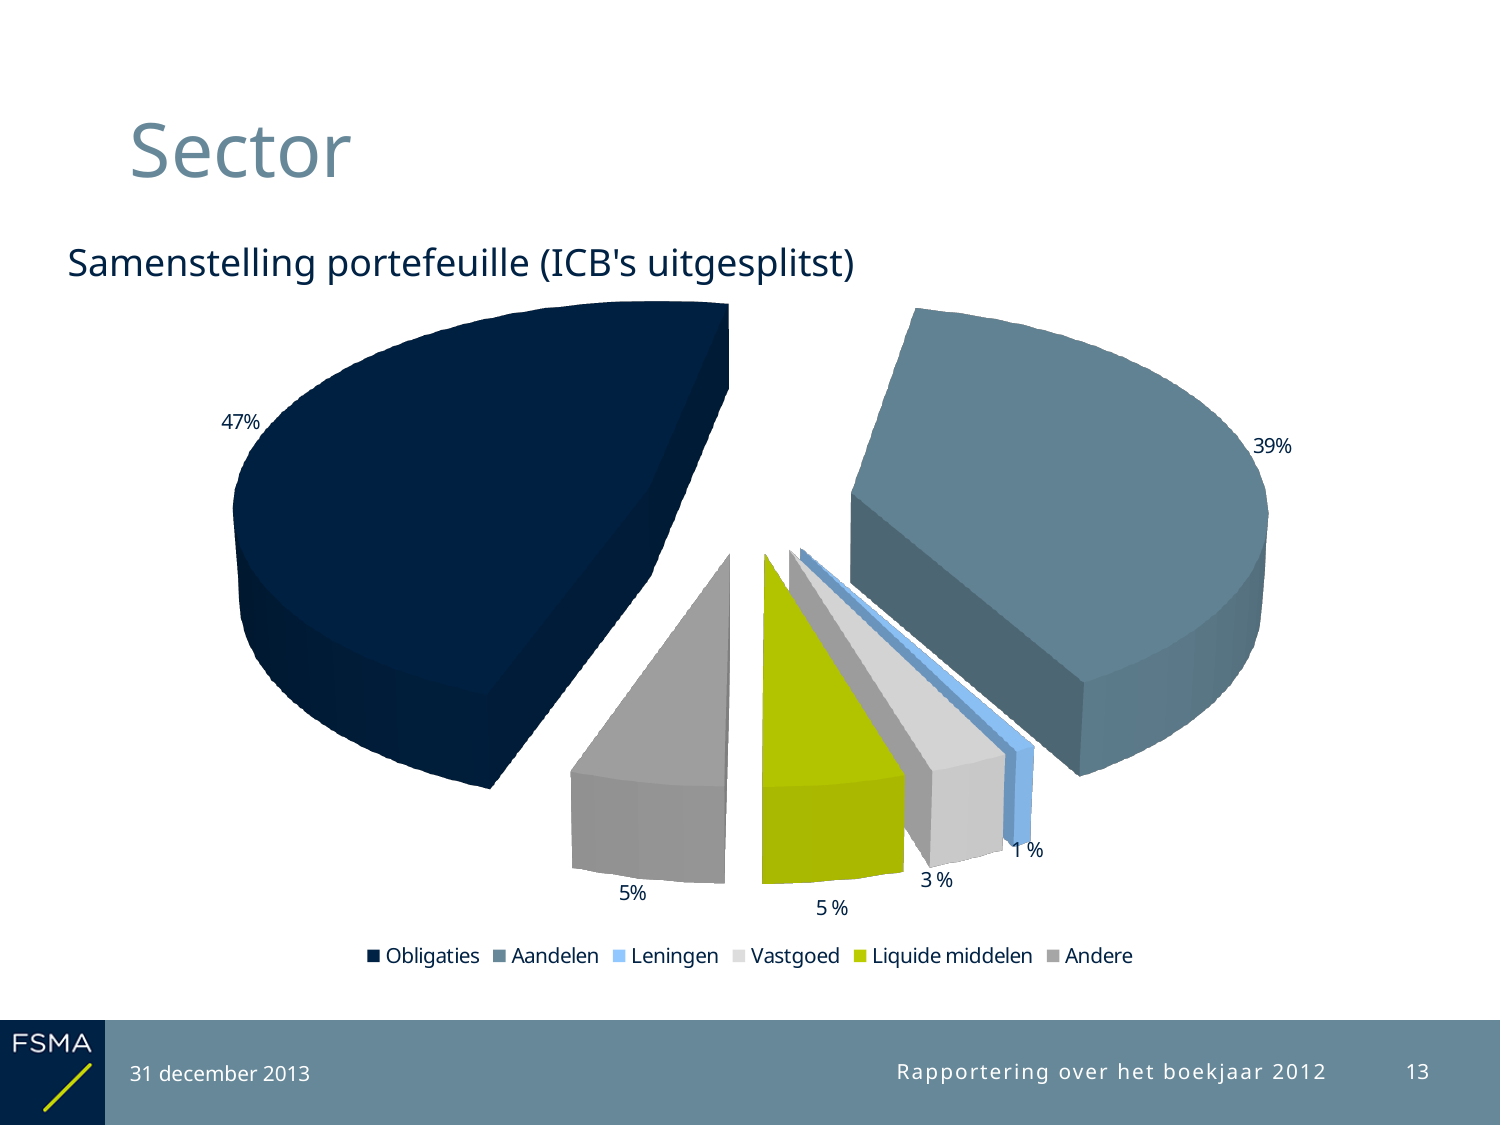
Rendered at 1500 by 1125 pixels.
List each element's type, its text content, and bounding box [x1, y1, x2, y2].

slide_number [129, 1020, 395, 1125]
chart [64, 255, 1436, 977]
text_box Samenstelling portefeuille (ICB's uitgesplitst) [53, 231, 975, 292]
footer Rapportering over het boekjaar 2012 [395, 1020, 1326, 1125]
picture [0, 1020, 105, 1125]
slide_number 13 [1355, 1020, 1430, 1125]
title Sector [129, 30, 1425, 193]
